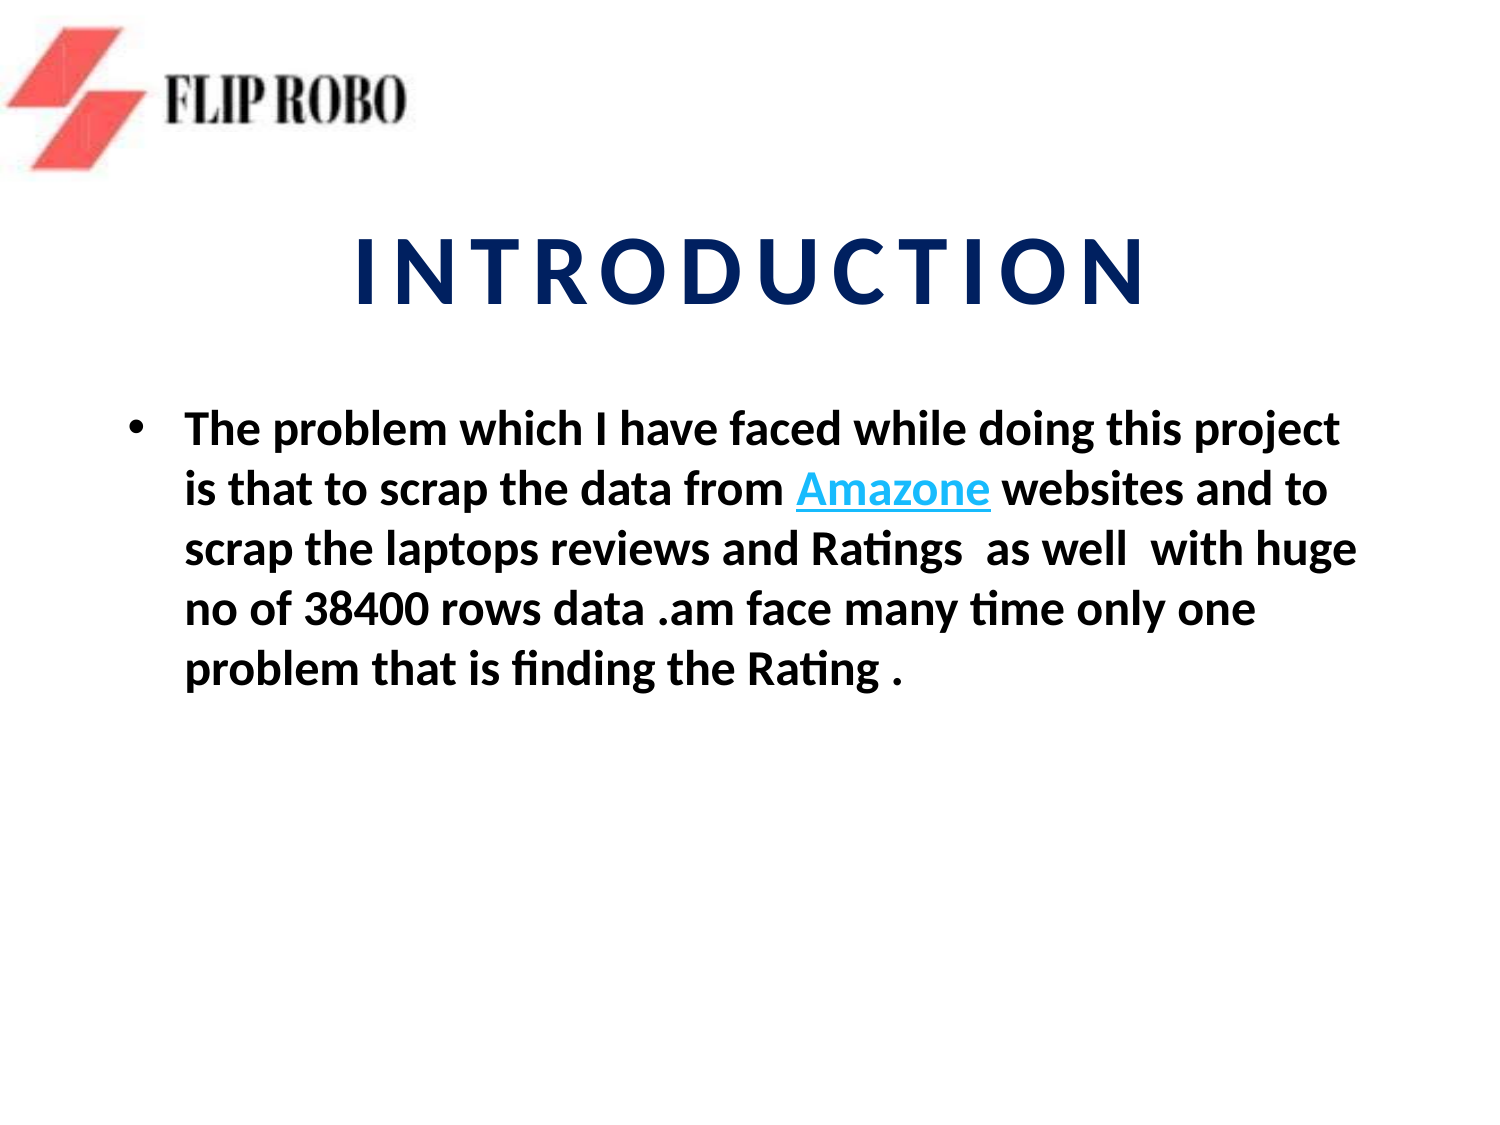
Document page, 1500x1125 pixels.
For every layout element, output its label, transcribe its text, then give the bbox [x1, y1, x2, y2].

picture [0, 0, 432, 197]
title INTRODUCTION [75, 45, 1425, 374]
list The problem which I have faced while doing this project is that to scrap the data from Amazone websites and to scrap the laptops reviews and Ratings as well with huge no of 38400 rows data .am face many time only one problem that is finding the Rating . [112, 388, 1388, 776]
